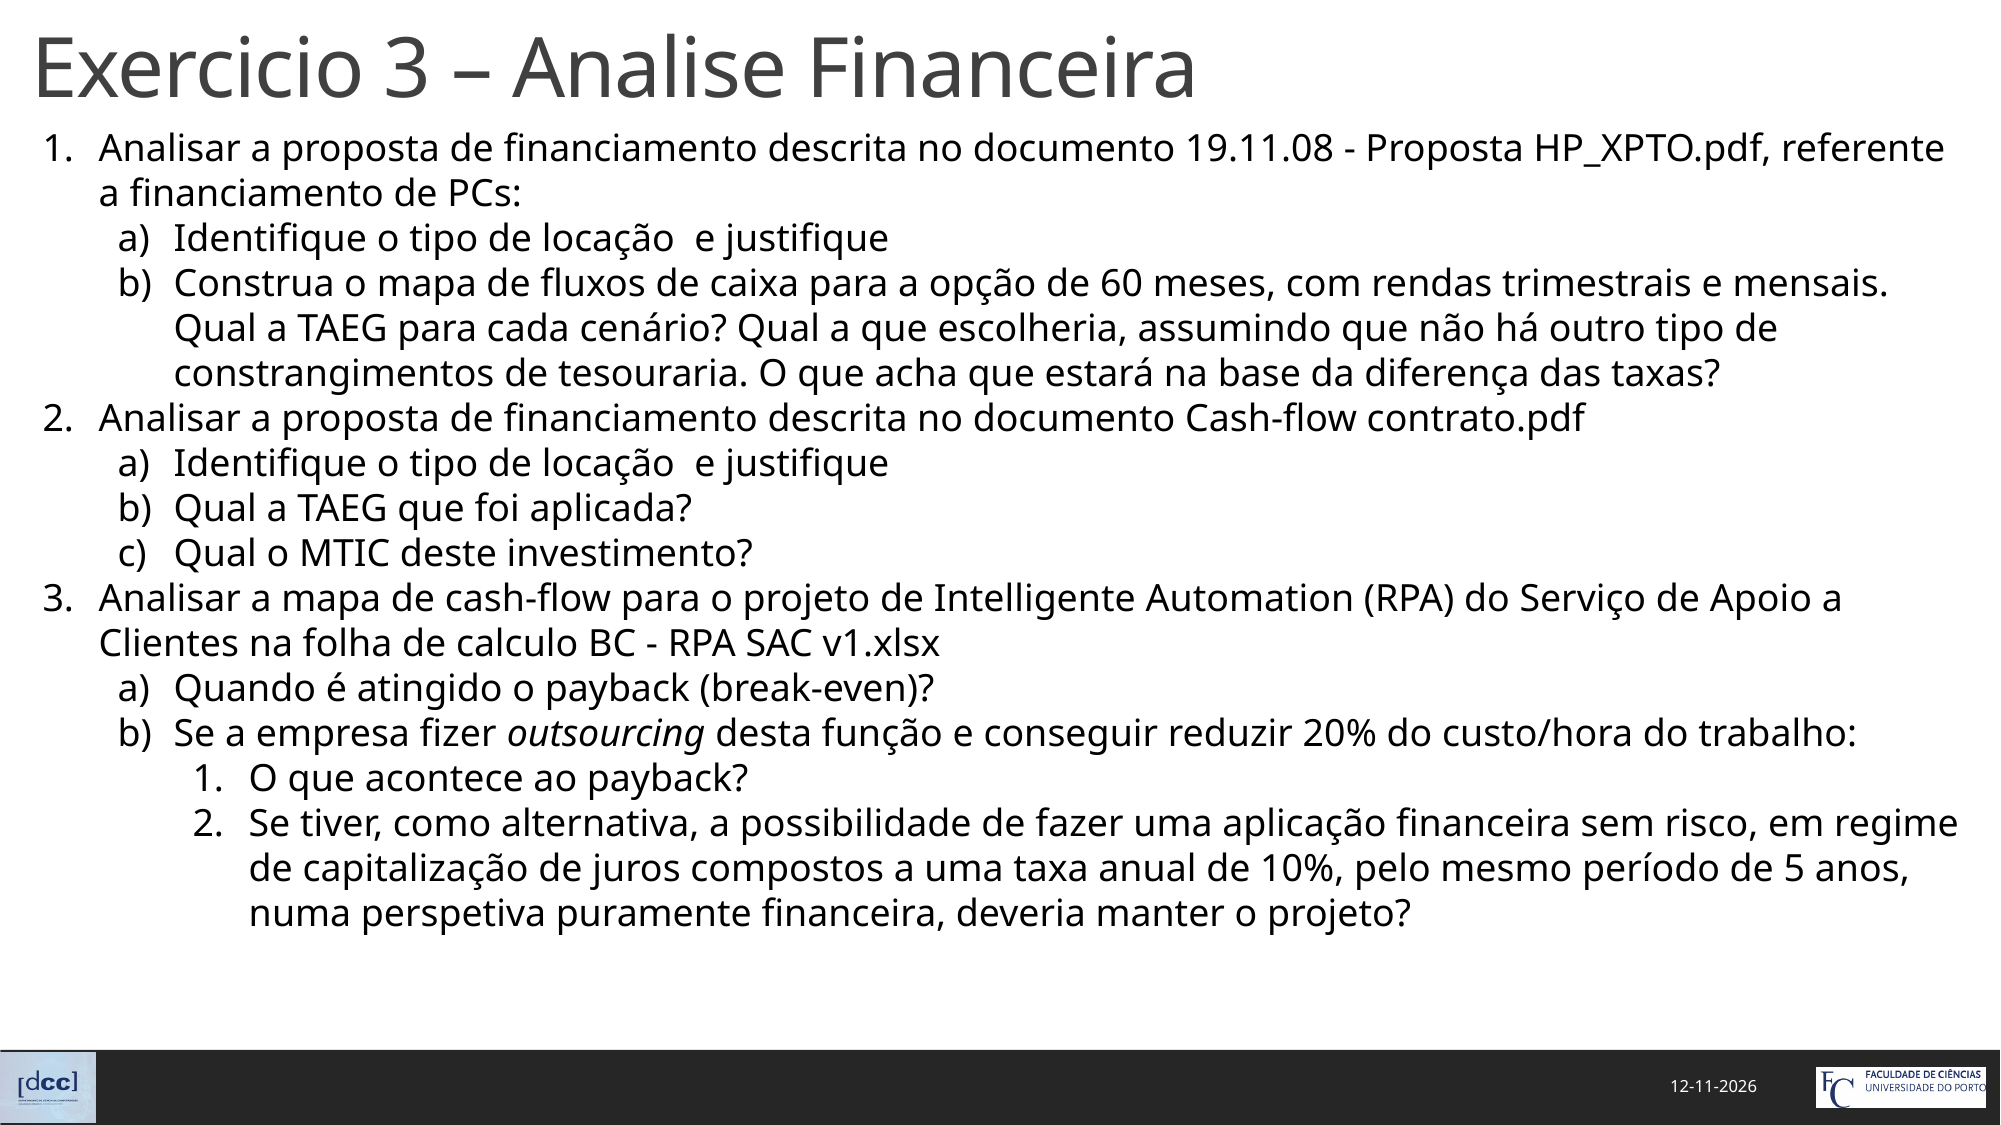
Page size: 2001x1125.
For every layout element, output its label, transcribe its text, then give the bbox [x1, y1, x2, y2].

text_box Analisar a proposta de financiamento descrita no documento 19.11.08 - Proposta HP_XPTO.pdf, referente a financiamento de PCs: Identifique o tipo de locação e justifique Construa o mapa de fluxos de caixa para a opção de 60 meses, com rendas trimestrais e mensais. Qual a TAEG para cada cenário? Qual a que escolheria, assumindo que não há outro tipo de constrangimentos de tesouraria. O que acha que estará na base da diferença das taxas? Analisar a proposta de financiamento descrita no documento Cash-flow contrato.pdf Identifique o tipo de locação e justifique Qual a TAEG que foi aplicada? Qual o MTIC deste investimento? Analisar a mapa de cash-flow para o projeto de Intelligente Automation (RPA) do Serviço de Apoio a Clientes na folha de calculo BC - RPA SAC v1.xlsx Quando é atingido o payback (break-even)? Se a empresa fizer outsourcing desta função e conseguir reduzir 20% do custo/hora do trabalho: O que acontece ao payback? Se tiver, como alternativa, a possibilidade de fazer uma aplicação financeira sem risco, em regime de capitalização de juros compostos a uma taxa anual de 10%, pelo mesmo período de 5 anos, numa perspetiva puramente financeira, deveria manter o projeto? [27, 116, 1984, 987]
picture [0, 1051, 97, 1124]
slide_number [1348, 1057, 1773, 1118]
picture [1816, 1067, 1986, 1108]
text_box Exercicio 3 – Analise Financeira [16, 17, 1932, 138]
